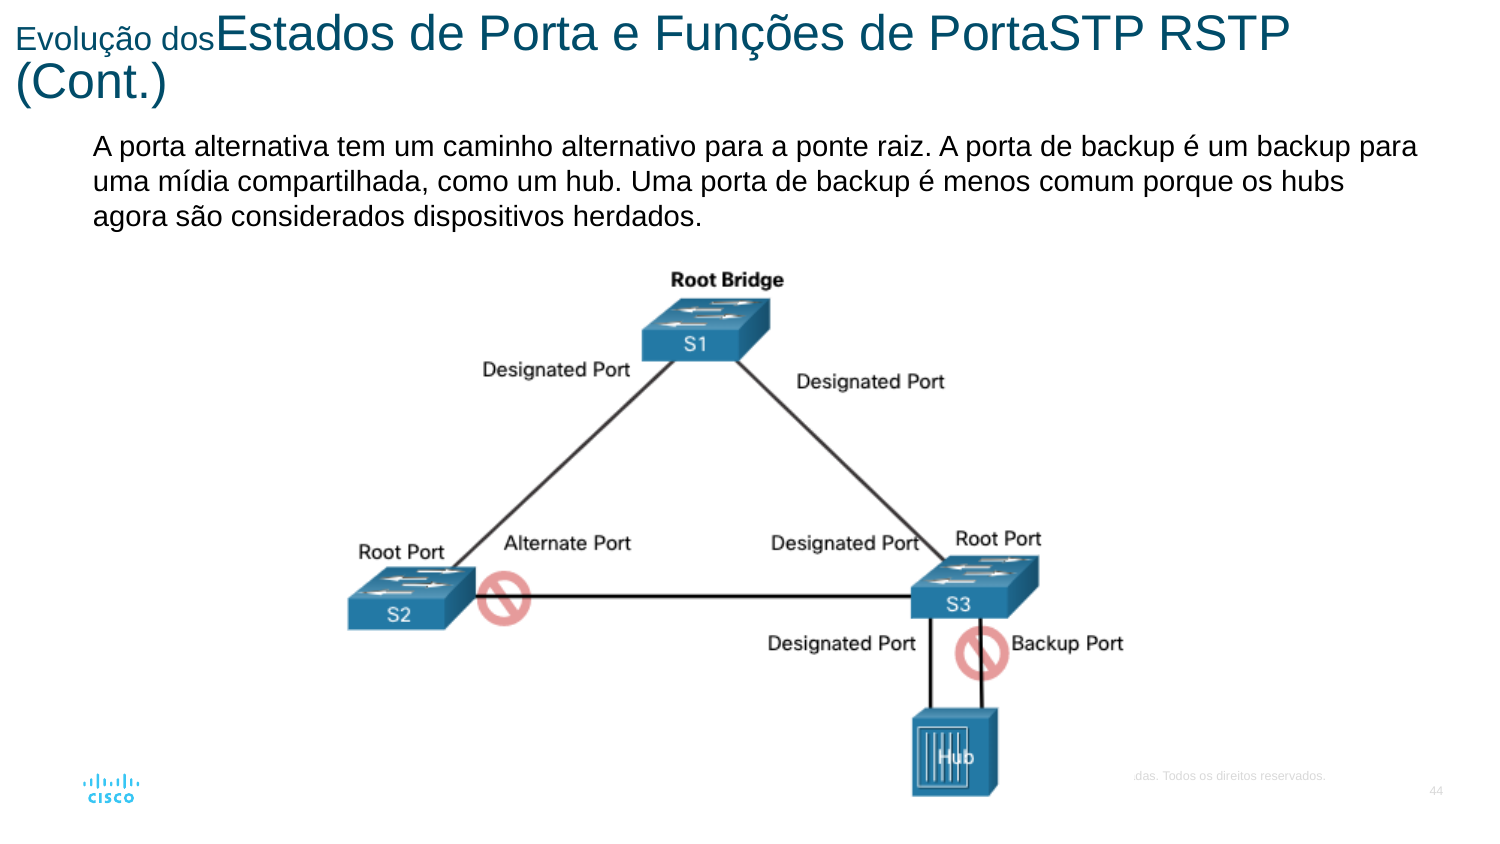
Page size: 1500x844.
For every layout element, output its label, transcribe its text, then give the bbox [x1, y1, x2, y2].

title Evolução dosEstados de Porta e Funções de PortaSTP RSTP (Cont.) [0, 0, 1369, 121]
picture [328, 254, 1134, 803]
list A porta alternativa tem um caminho alternativo para a ponte raiz. A porta de backup é um backup para uma mídia compartilhada, como um hub. Uma porta de backup é menos comum porque os hubs agora são considerados dispositivos herdados. [77, 120, 1437, 233]
